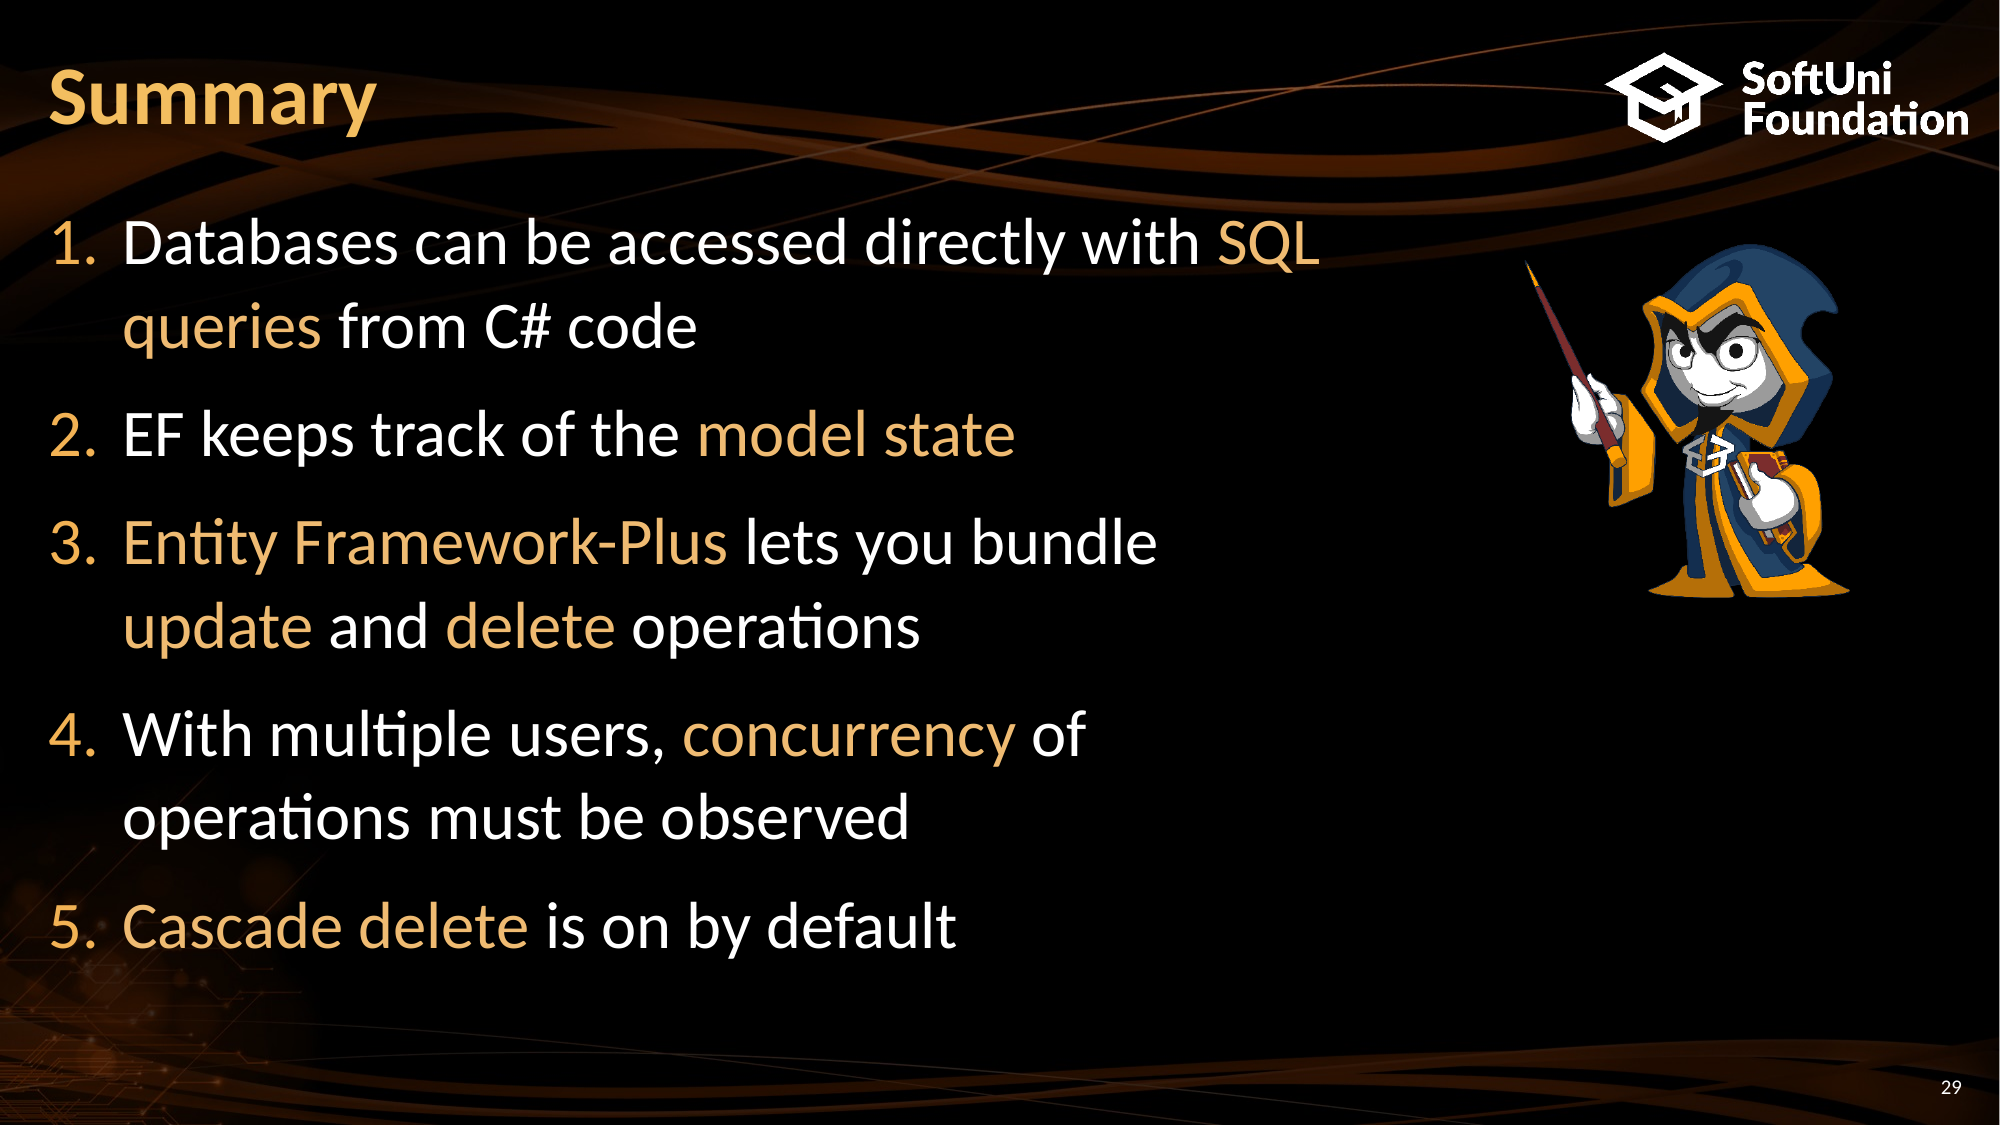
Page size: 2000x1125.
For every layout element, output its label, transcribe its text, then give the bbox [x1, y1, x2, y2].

slide_number 29 [1897, 1070, 1968, 1103]
picture [0, 0, 2000, 1125]
title Summary [30, 6, 1602, 189]
list Databases can be accessed directly with SQL queries from C# code EF keeps track of the model state Entity Framework-Plus lets you bundle update and delete operations With multiple users, concurrency of operations must be observed Cascade delete is on by default [31, 189, 1350, 1103]
